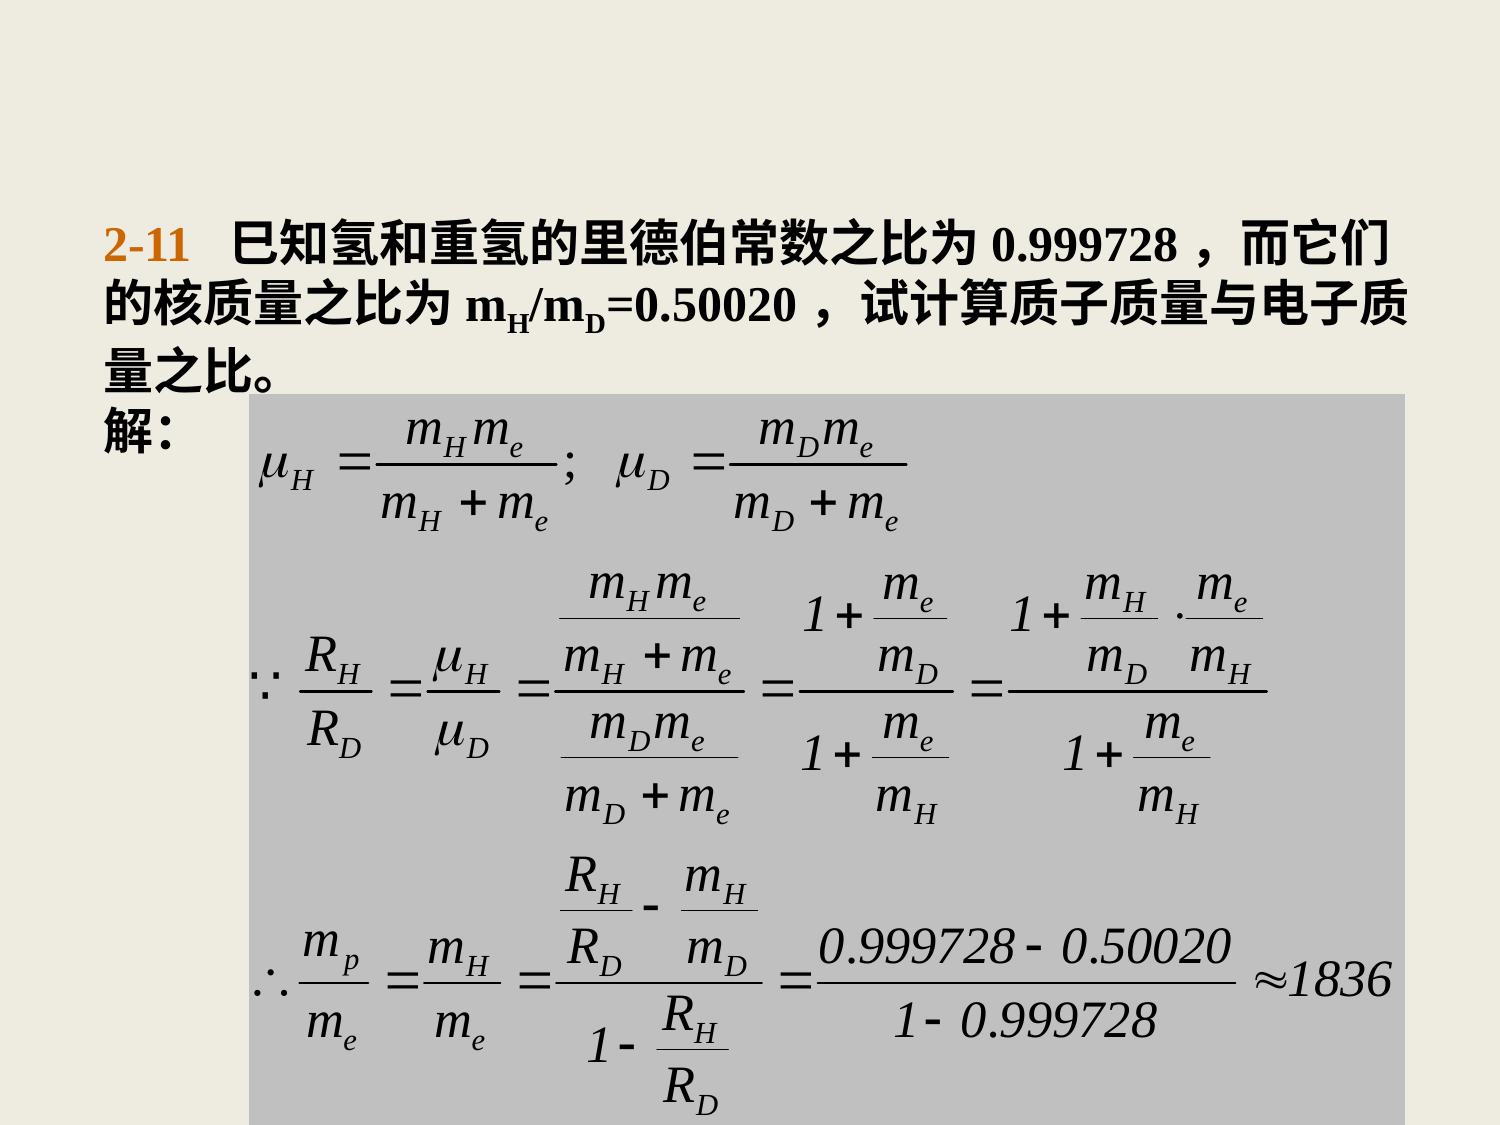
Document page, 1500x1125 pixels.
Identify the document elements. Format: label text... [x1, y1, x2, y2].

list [248, 393, 1405, 1125]
text_box 2-11 巳知氢和重氢的里德伯常数之比为0.999728，而它们的核质量之比为mH/mD=0.50020，试计算质子质量与电子质量之比。 解： [88, 203, 1435, 467]
